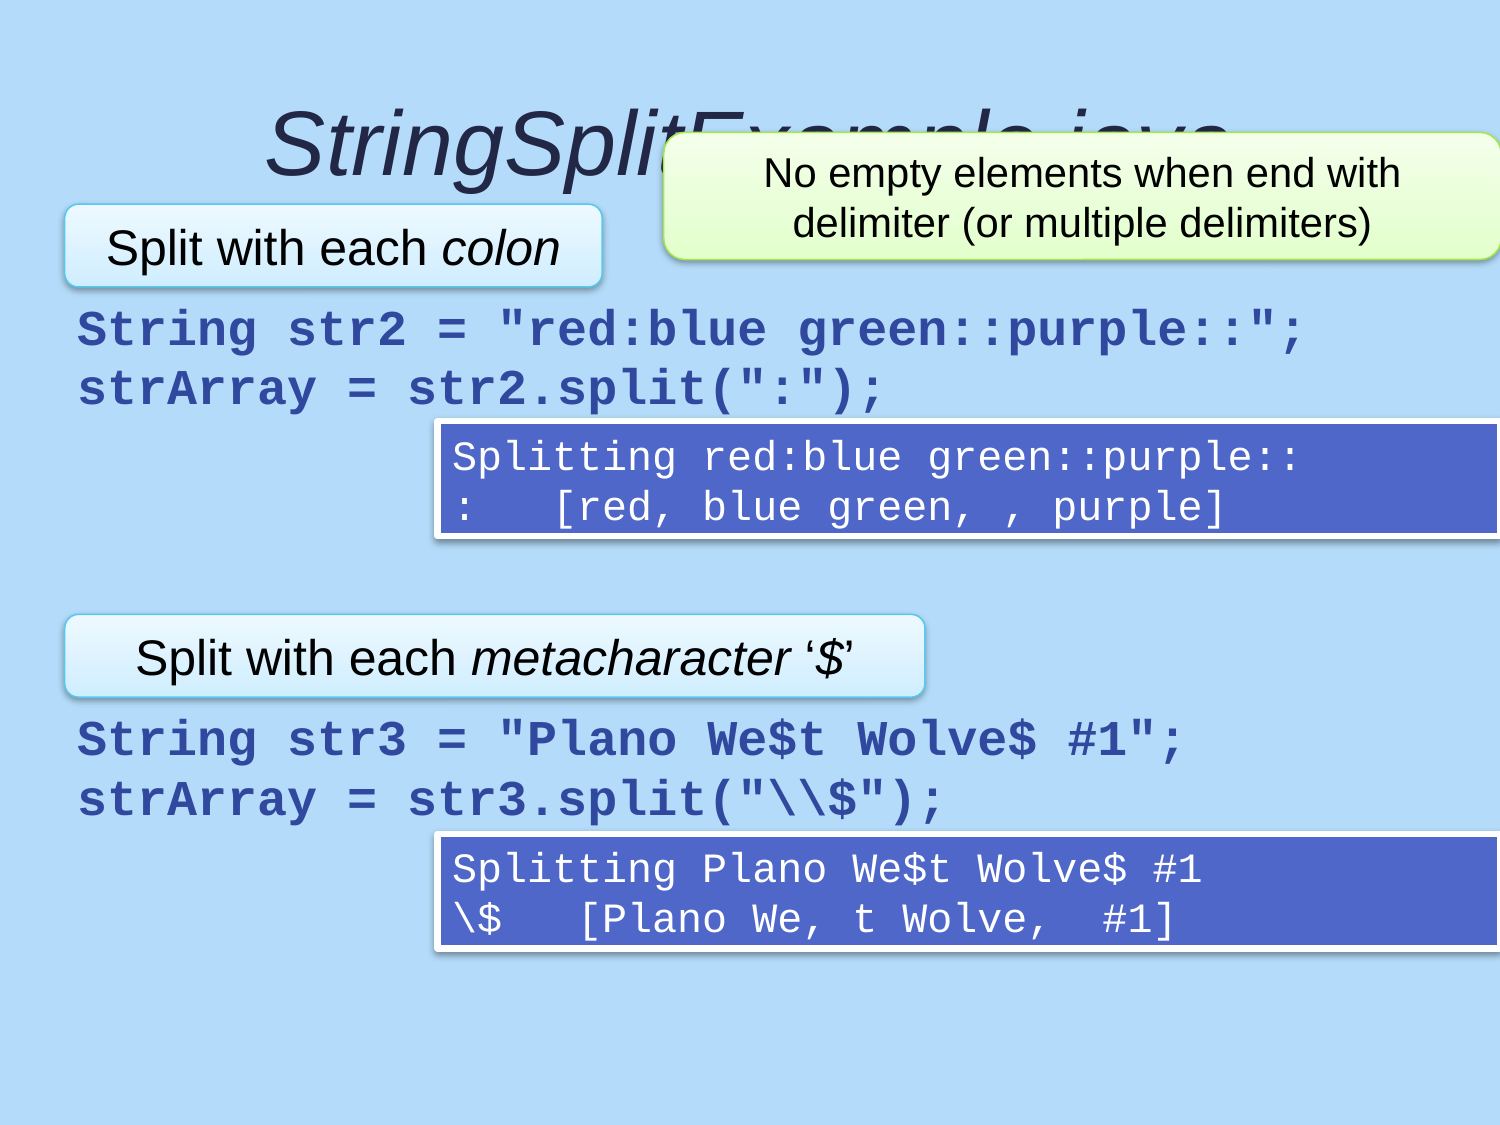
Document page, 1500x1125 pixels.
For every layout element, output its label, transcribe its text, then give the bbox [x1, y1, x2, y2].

text_box String str3 = "Plano We$t Wolve$ #1"; strArray = str3.split("\\$"); [62, 697, 1425, 893]
text_box Splitting red:blue green::purple:: : [red, blue green, , purple] [434, 418, 1500, 539]
title StringSplitExample.java [75, 45, 1425, 233]
text_box Split with each colon [63, 203, 603, 288]
text_box Splitting Plano We$t Wolve$ #1 \$ [Plano We, t Wolve, #1] [434, 831, 1500, 952]
text_box Split with each metacharacter ‘$’ [63, 613, 926, 698]
text_box String str2 = "red:blue green::purple::"; strArray = str2.split(":"); [62, 287, 1425, 483]
text_box No empty elements when end with delimiter (or multiple delimiters) [662, 131, 1500, 261]
